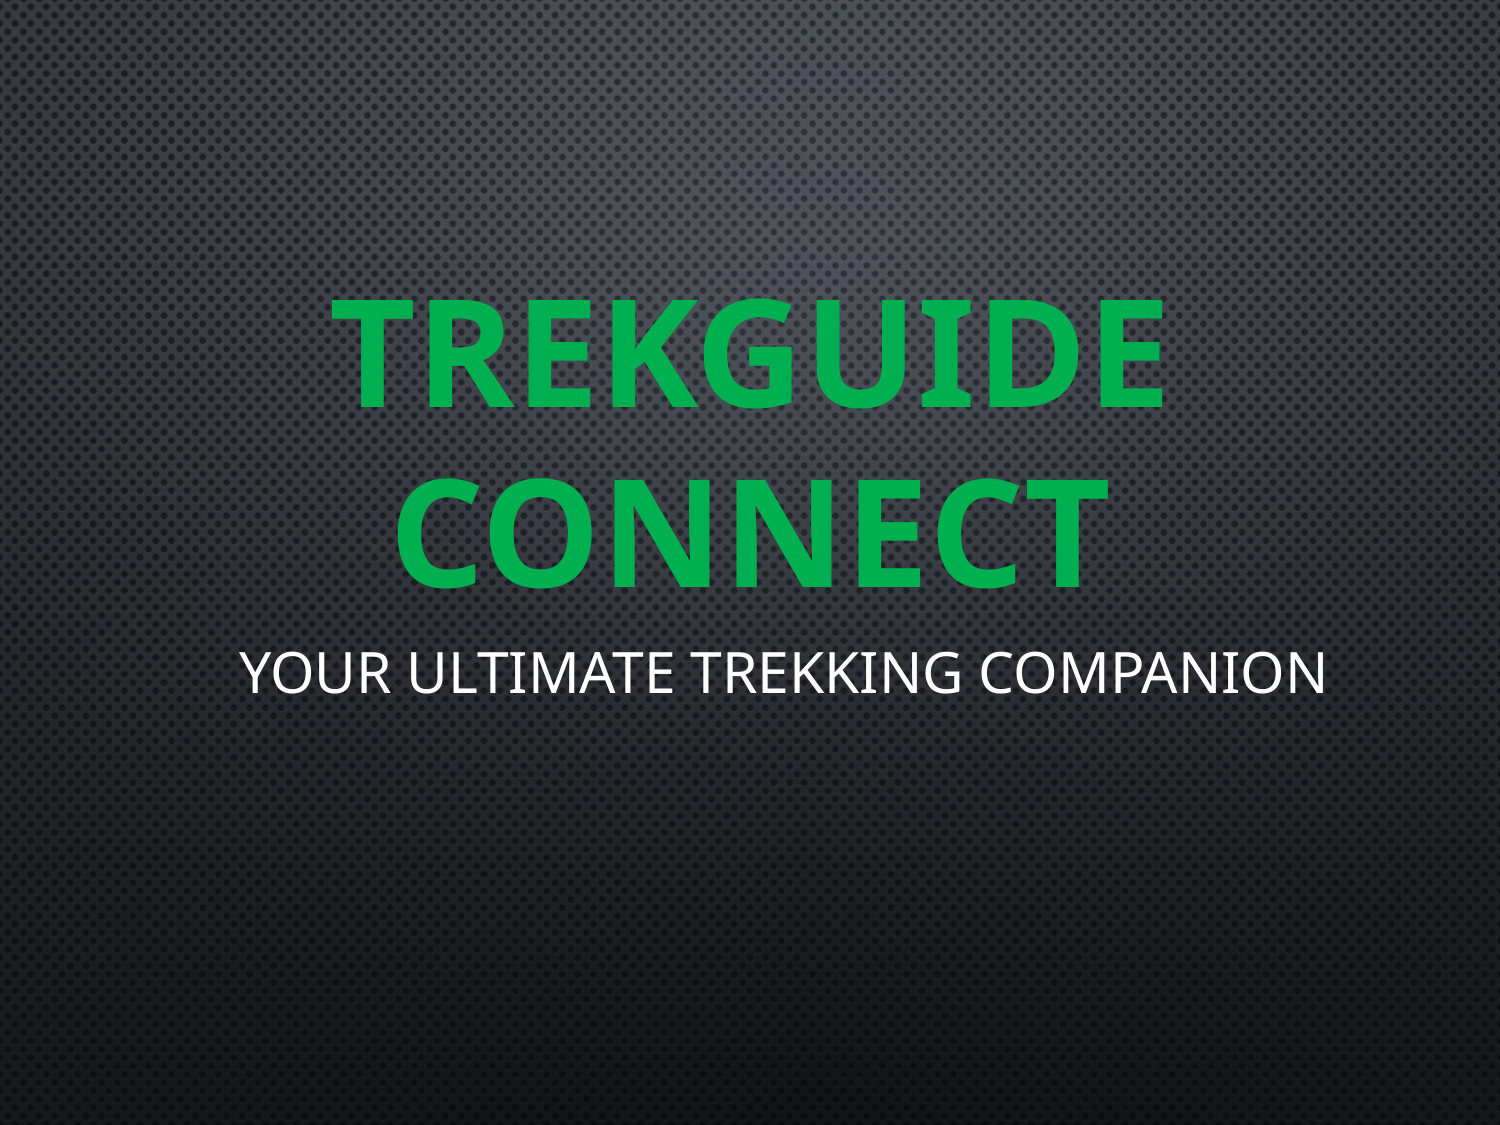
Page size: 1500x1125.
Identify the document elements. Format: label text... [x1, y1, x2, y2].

subtitle Your Ultimate Trekking Companion [199, 628, 1369, 769]
title TrekGuide Connect [134, 97, 1367, 625]
